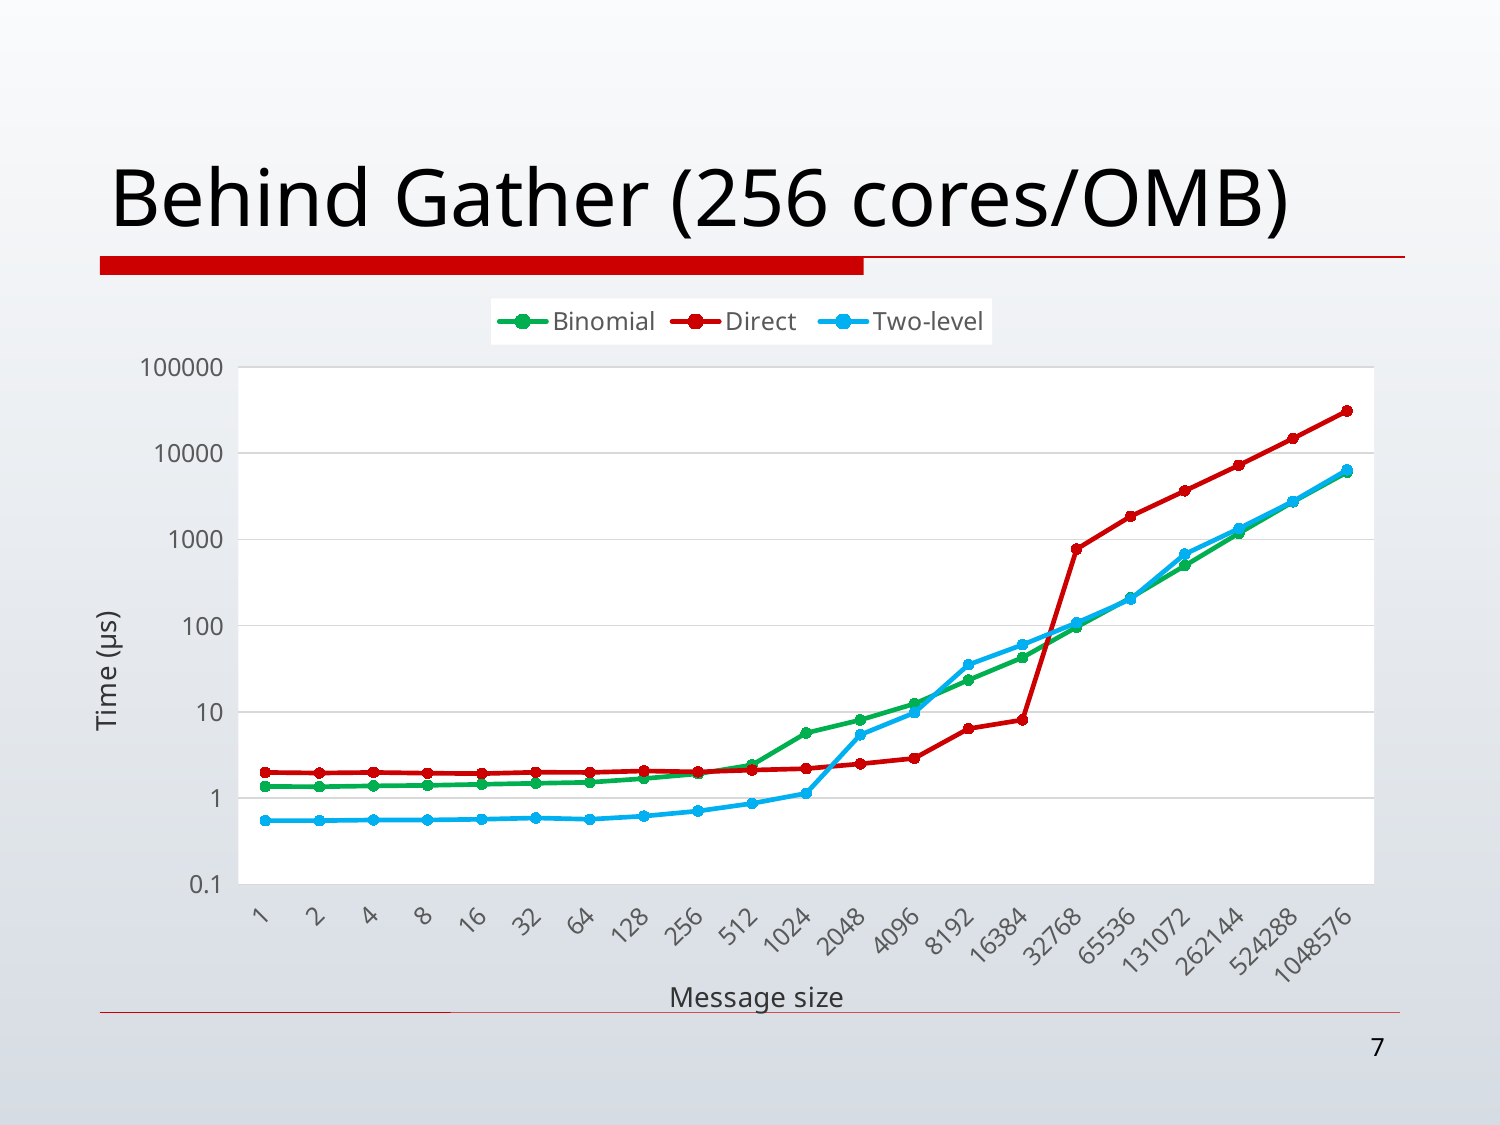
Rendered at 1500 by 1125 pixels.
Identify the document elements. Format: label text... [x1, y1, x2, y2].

chart [77, 287, 1406, 1025]
slide_number 7 [1074, 1025, 1400, 1103]
title Behind Gather (256 cores/OMB) [94, 50, 1407, 250]
